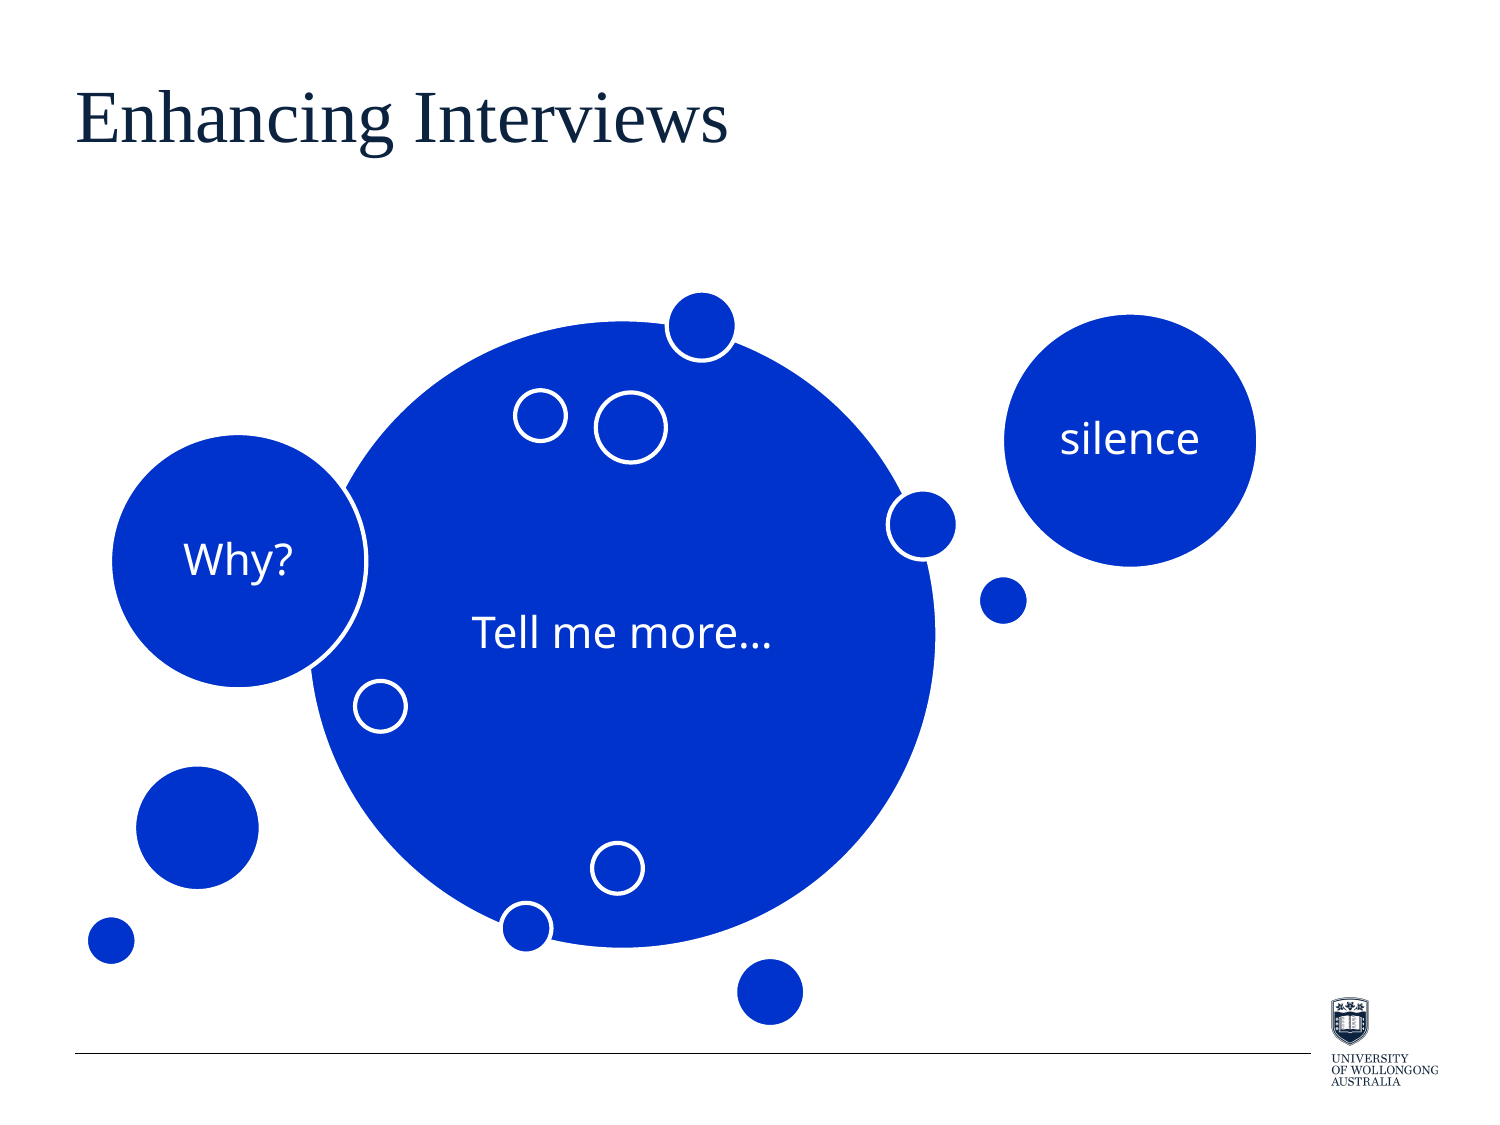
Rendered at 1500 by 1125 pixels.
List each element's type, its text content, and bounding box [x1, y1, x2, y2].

title Enhancing Interviews [75, 67, 1270, 207]
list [74, 290, 1270, 1028]
